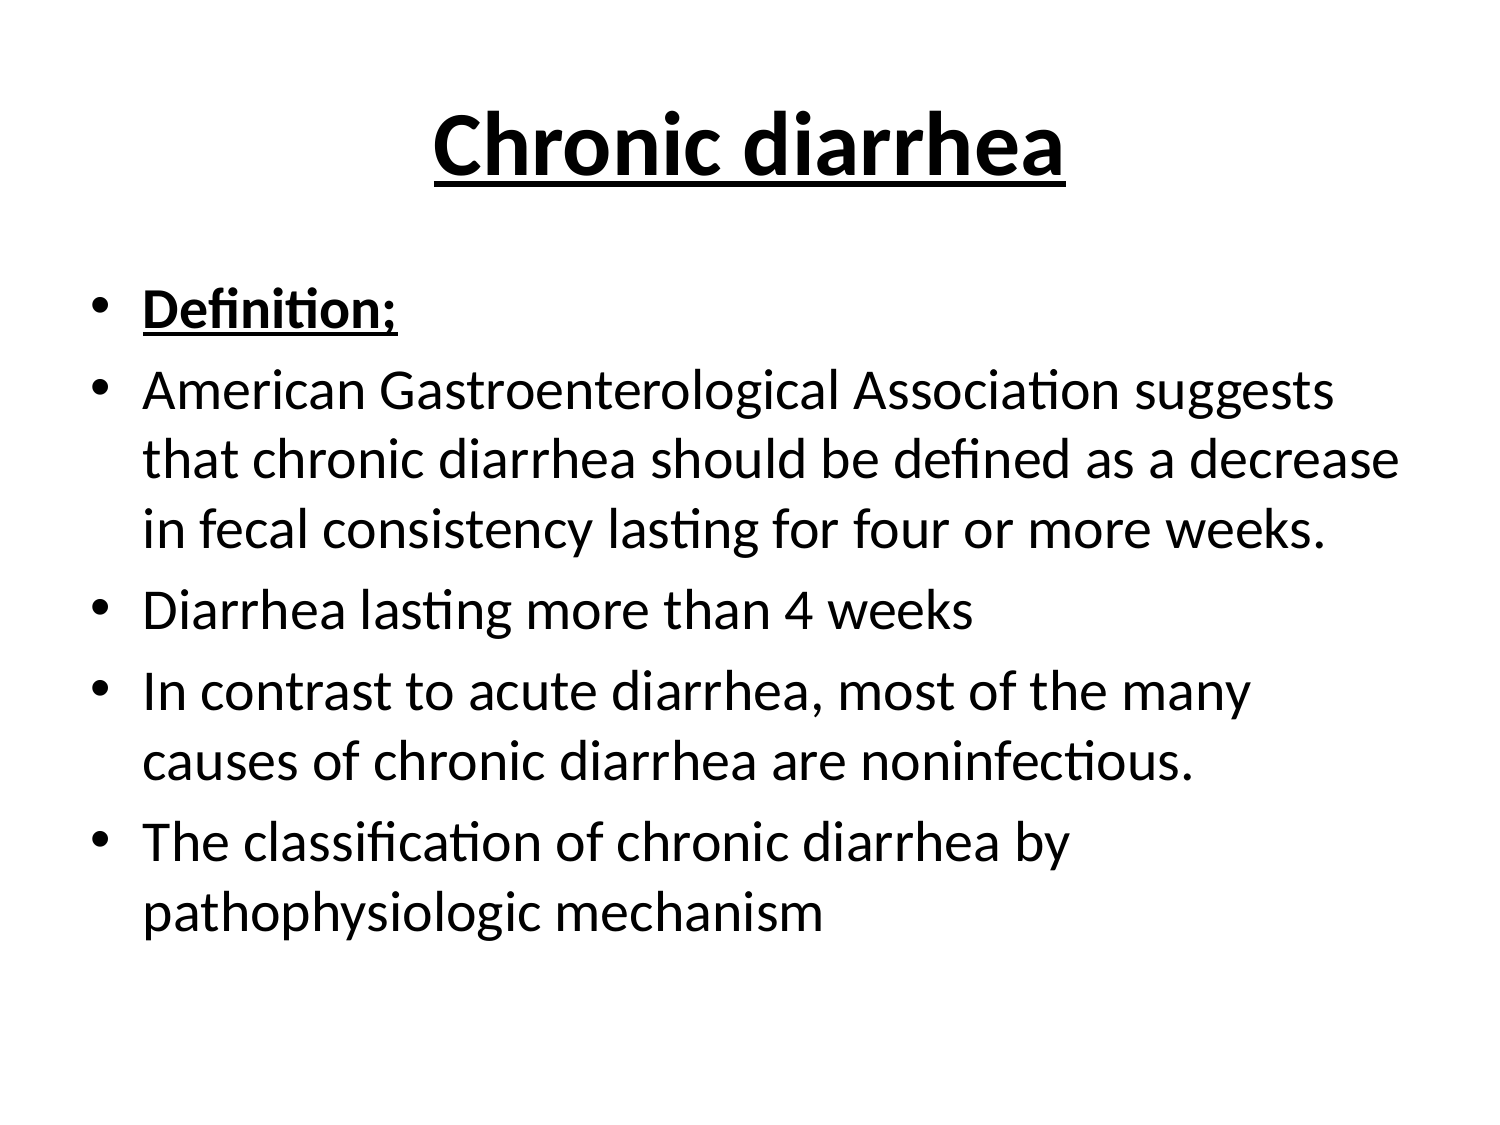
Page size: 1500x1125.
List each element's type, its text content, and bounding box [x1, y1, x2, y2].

title Chronic diarrhea [75, 45, 1425, 233]
list Definition; American Gastroenterological Association suggests that chronic diarrhea should be defined as a decrease in fecal consistency lasting for four or more weeks. Diarrhea lasting more than 4 weeks In contrast to acute diarrhea, most of the many causes of chronic diarrhea are noninfectious. The classification of chronic diarrhea by pathophysiologic mechanism [75, 262, 1425, 1005]
